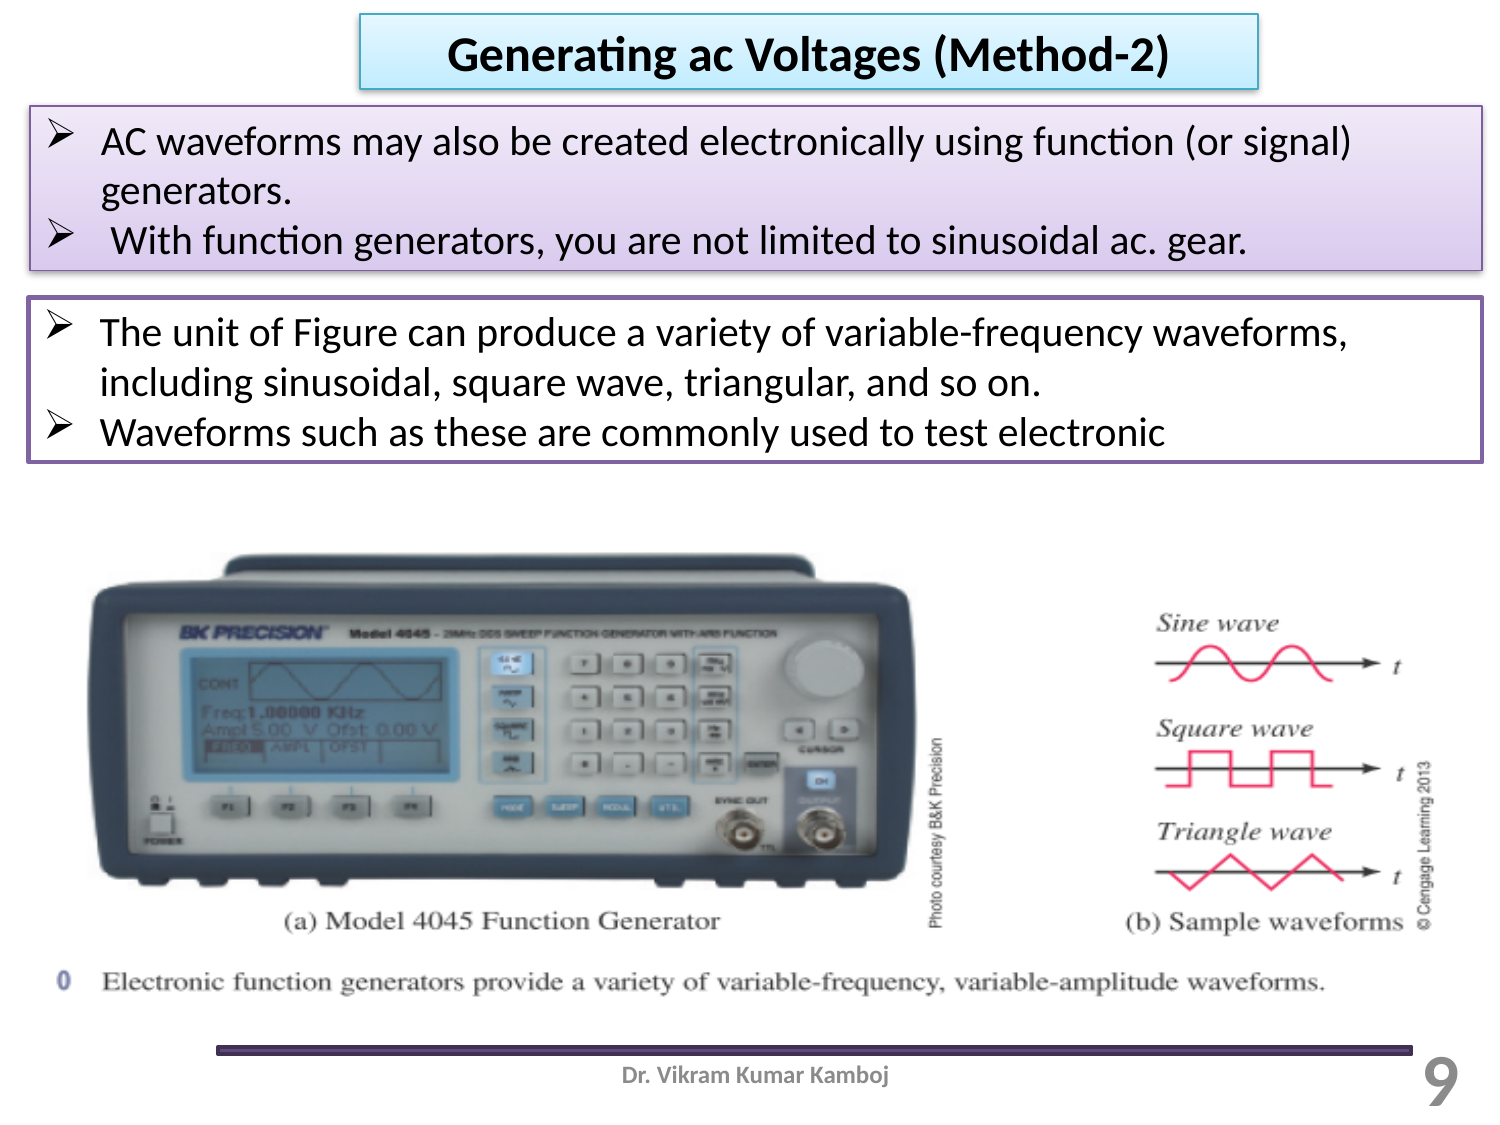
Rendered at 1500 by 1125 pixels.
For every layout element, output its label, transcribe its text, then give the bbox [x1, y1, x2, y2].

text_box AC waveforms may also be created electronically using function (or signal) generators. With function generators, you are not limited to sinusoidal ac. gear. [29, 105, 1483, 271]
text_box [216, 1045, 1413, 1056]
text_box Generating ac Voltages (Method-2) [359, 13, 1259, 90]
picture [52, 514, 1483, 1014]
text_box The unit of Figure can produce a variety of variable-frequency waveforms, including sinusoidal, square wave, triangular, and so on. Waveforms such as these are commonly used to test electronic [26, 295, 1484, 464]
footer Dr. Vikram Kumar Kamboj [265, 1058, 1247, 1119]
slide_number 9 [1352, 1046, 1475, 1107]
